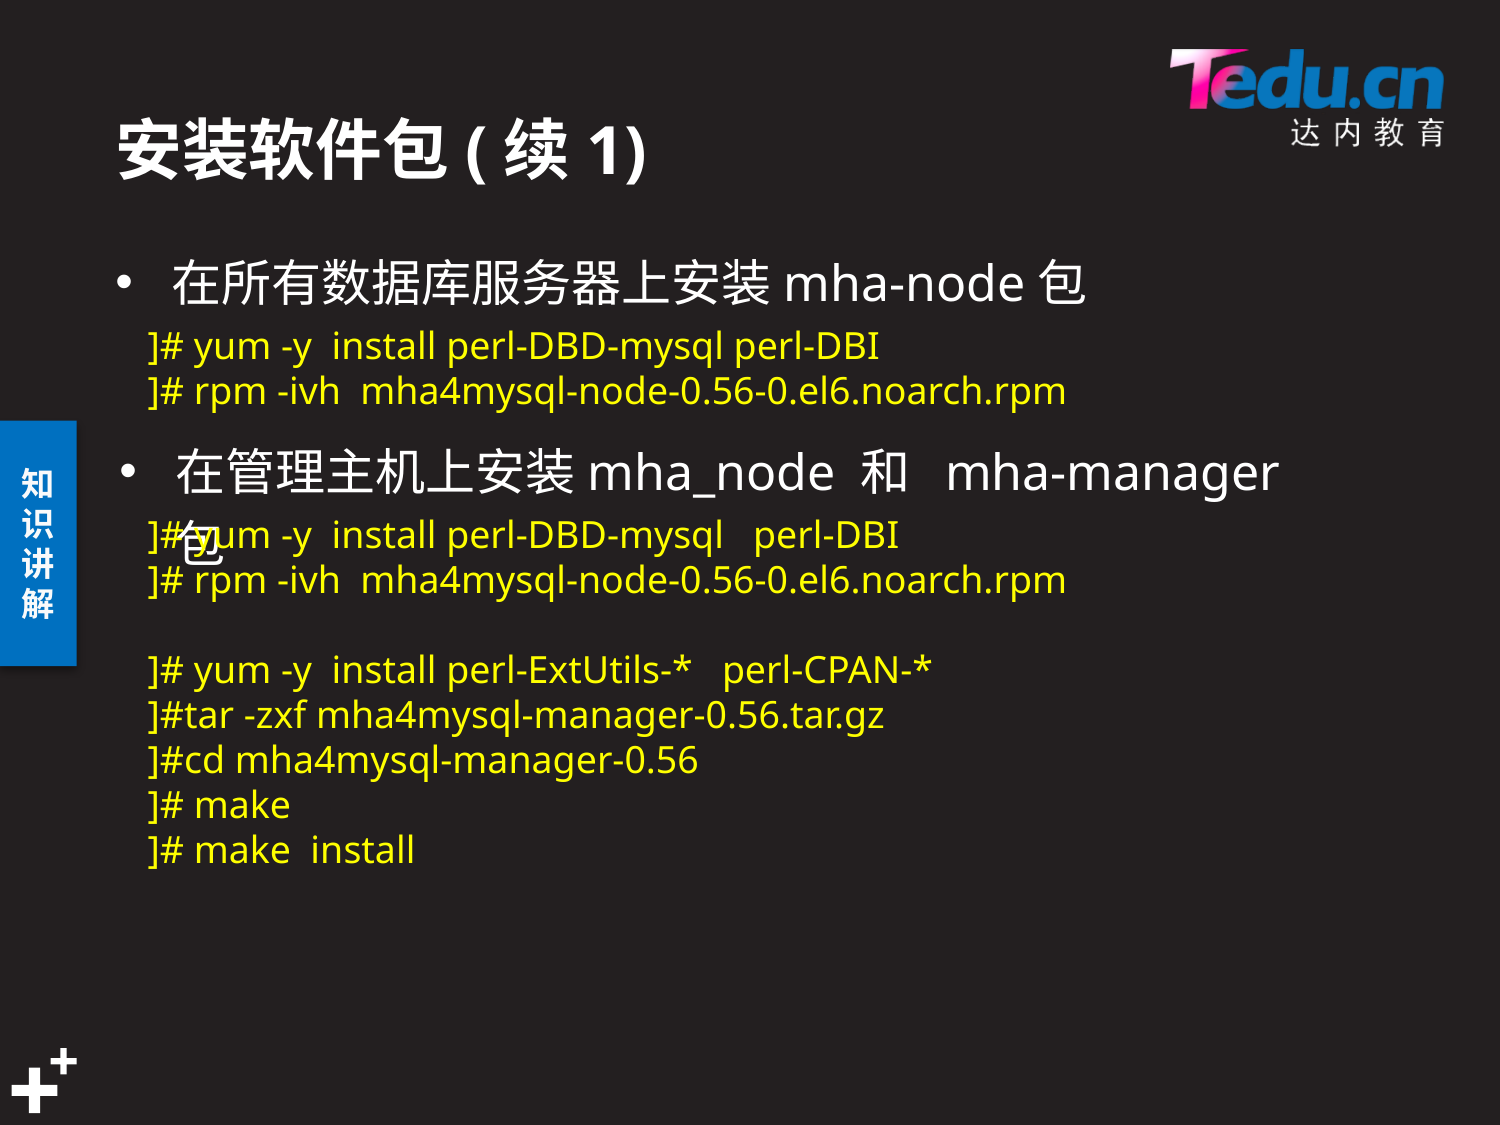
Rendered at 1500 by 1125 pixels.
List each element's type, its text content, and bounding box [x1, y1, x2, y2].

list 在所有数据库服务器上安装mha-node包 [100, 231, 1349, 314]
text_box ]# yum -y install perl-DBD-mysql perl-DBI ]# rpm -ivh mha4mysql-node-0.56-0.el6.noarch.rpm ]# yum -y install perl-ExtUtils-* perl-CPAN-* ]#tar -zxf mha4mysql-manager-0.56.tar.gz ]#cd mha4mysql-manager-0.56 ]# make ]# make install [132, 503, 1374, 879]
text_box ]# yum -y install perl-DBD-mysql perl-DBI ]# rpm -ivh mha4mysql-node-0.56-0.el6.noarch.rpm [132, 314, 1281, 420]
title 安装软件包(续1) [100, 89, 1211, 207]
text_box 在管理主机上安装mha_node 和 mha-manager包 [104, 420, 1353, 580]
picture [1157, 35, 1459, 162]
